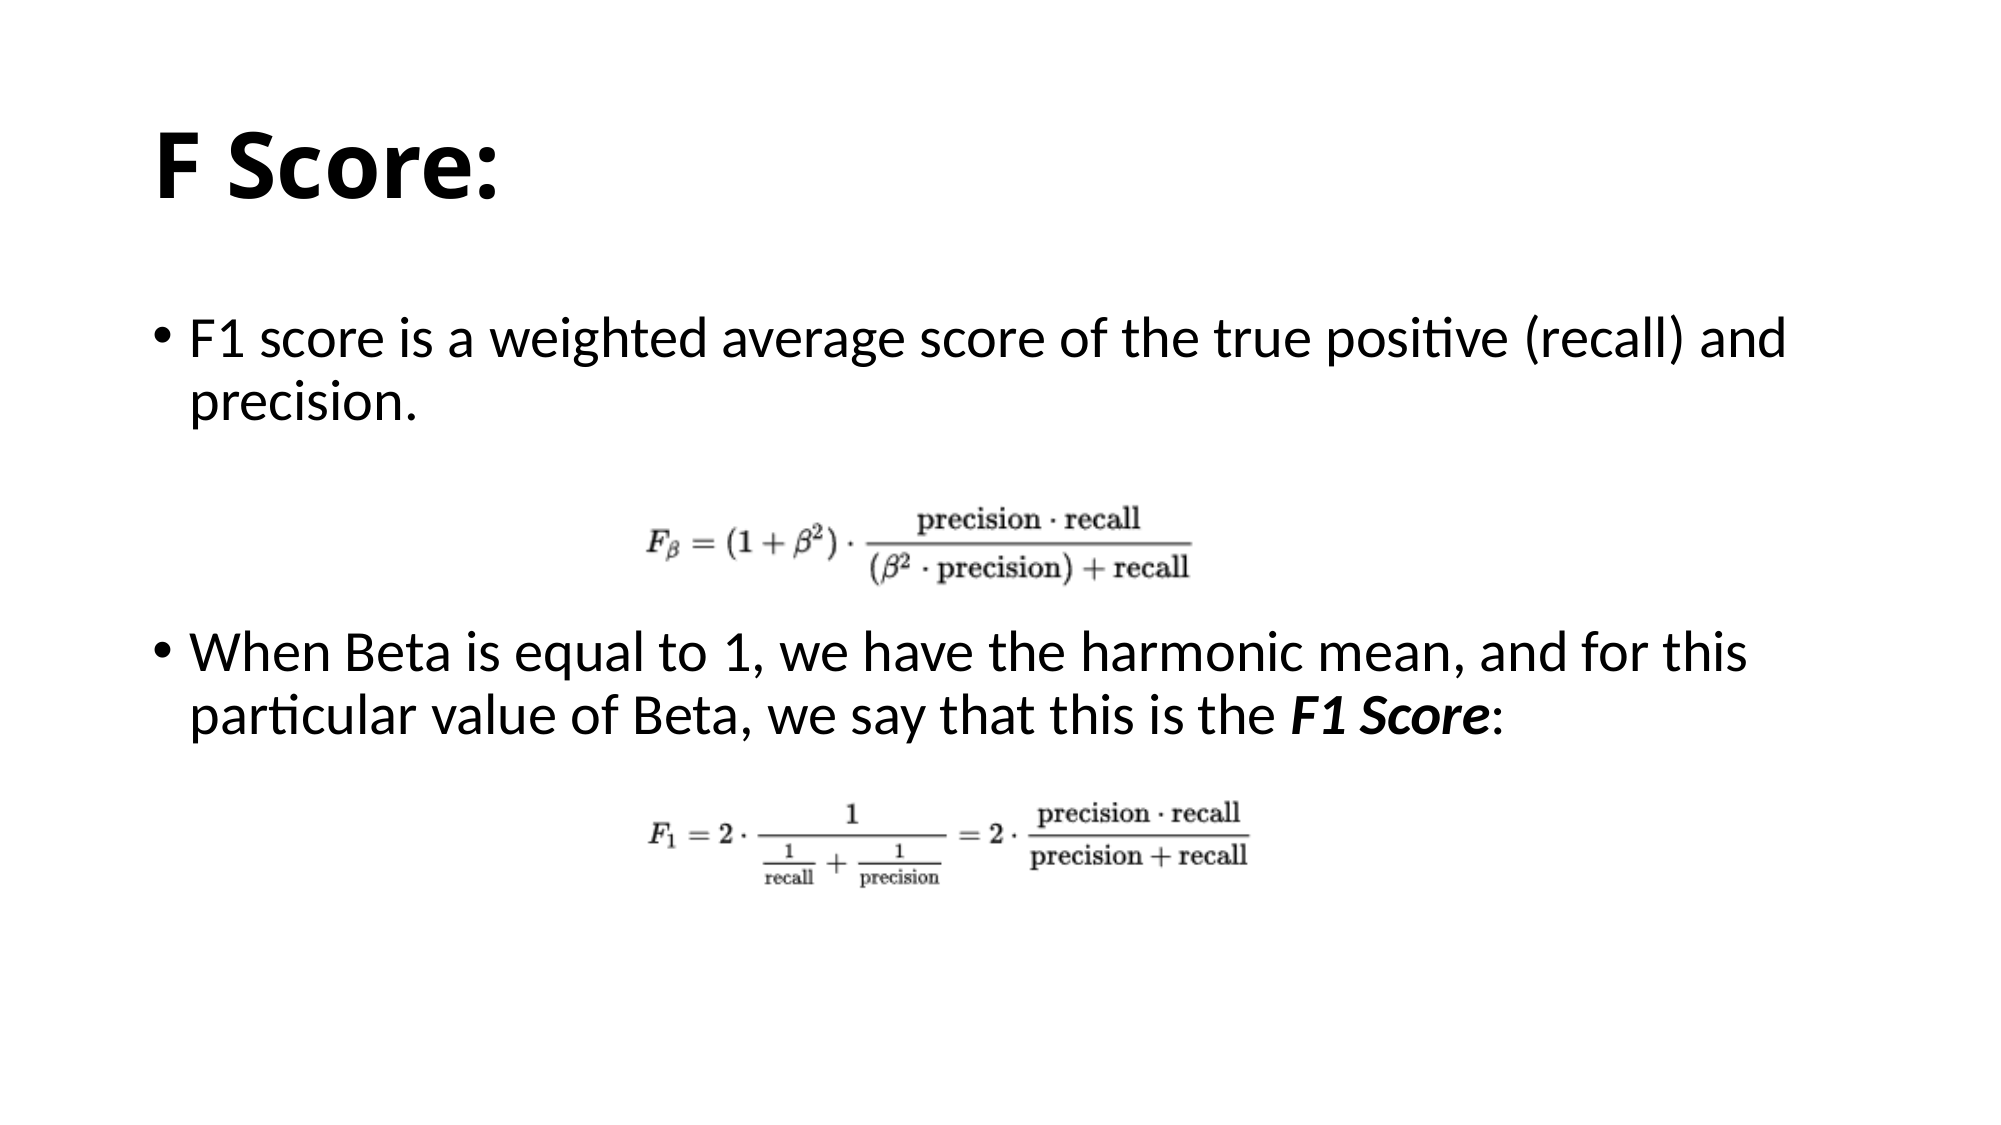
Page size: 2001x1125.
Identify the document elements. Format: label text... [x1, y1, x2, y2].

picture [642, 776, 1283, 922]
title F Score: [137, 59, 1863, 278]
list F1 score is a weighted average score of the true positive (recall) and precision. When Beta is equal to 1, we have the harmonic mean, and for this particular value of Beta, we say that this is the F1 Score: [137, 299, 1863, 1014]
picture [637, 463, 1247, 630]
